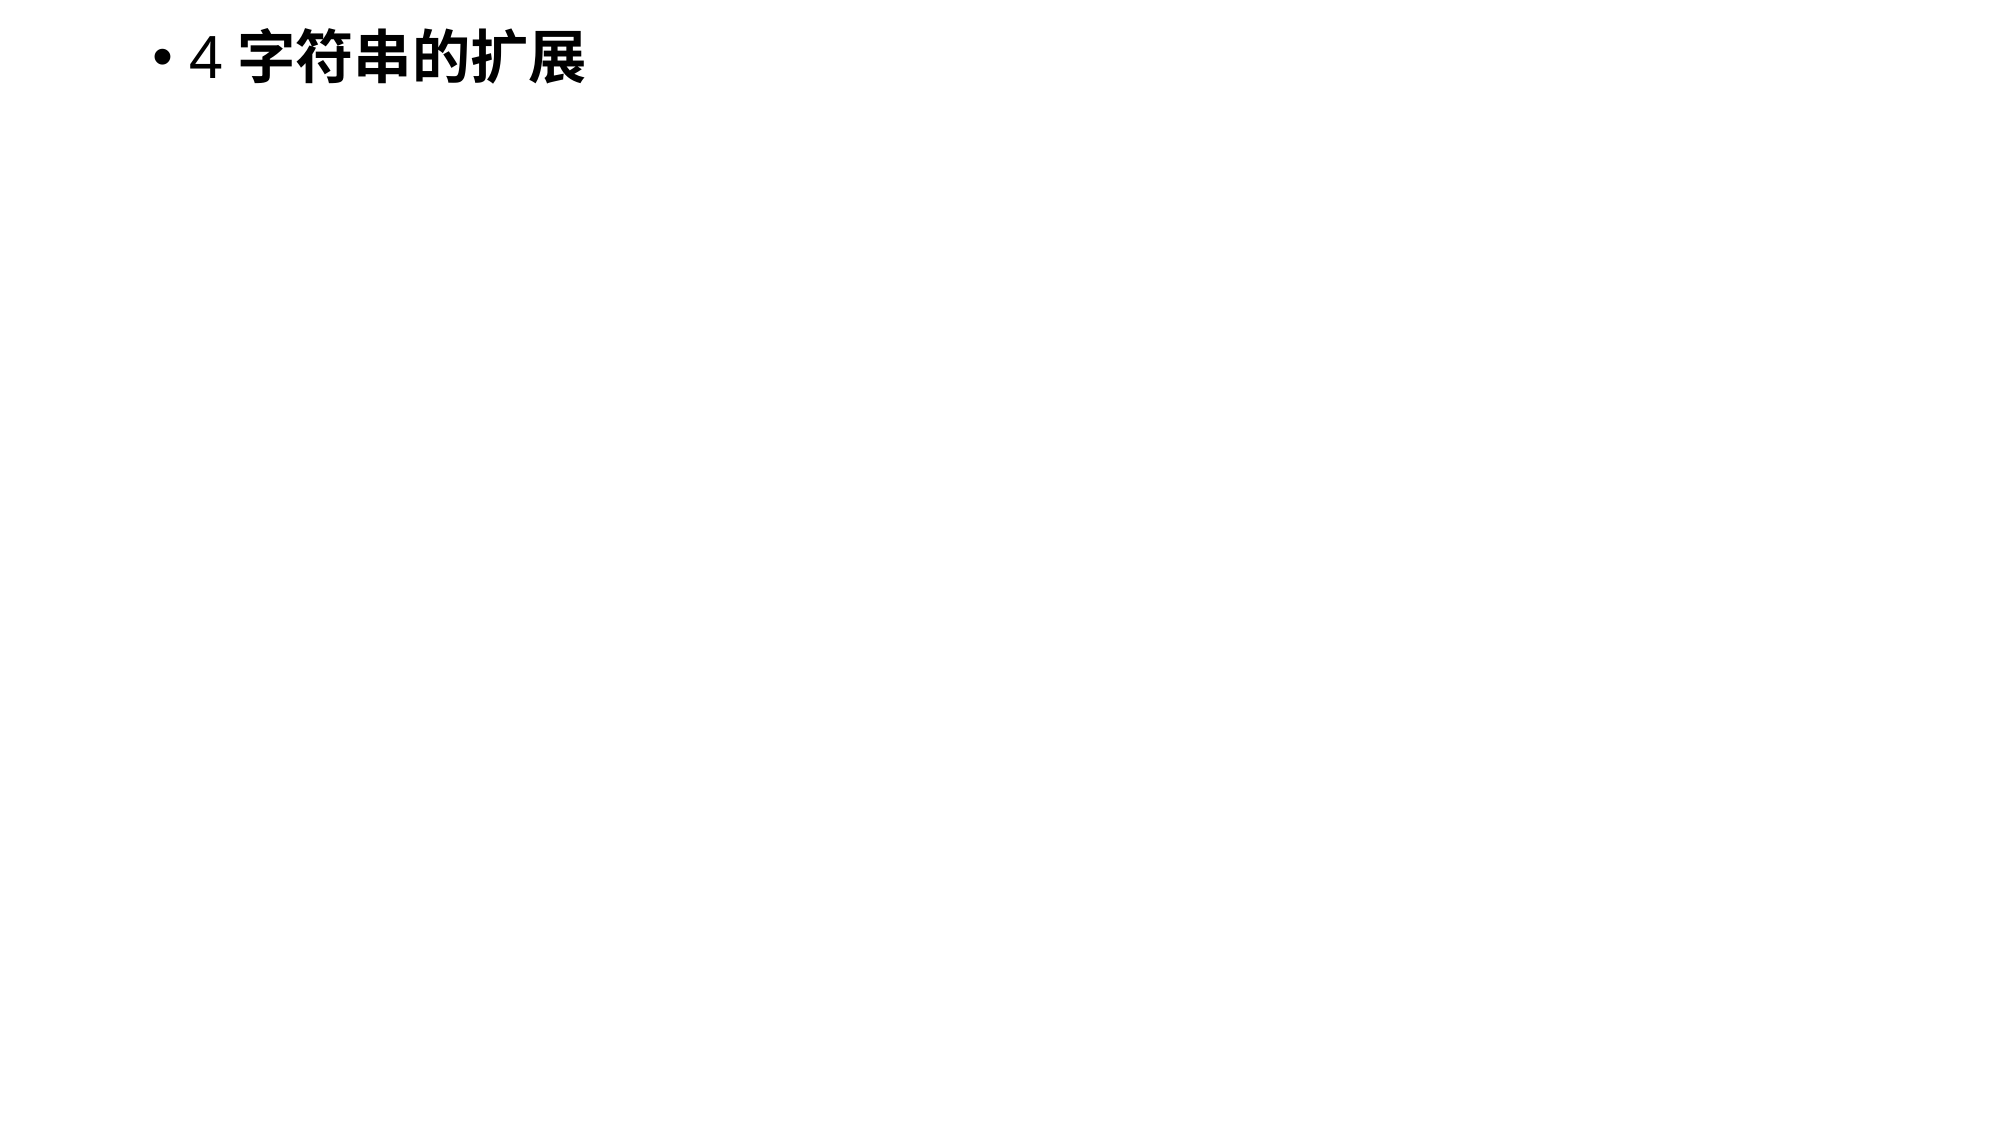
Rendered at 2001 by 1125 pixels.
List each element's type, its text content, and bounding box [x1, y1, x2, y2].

list 4字符串的扩展 [137, 21, 1863, 1014]
